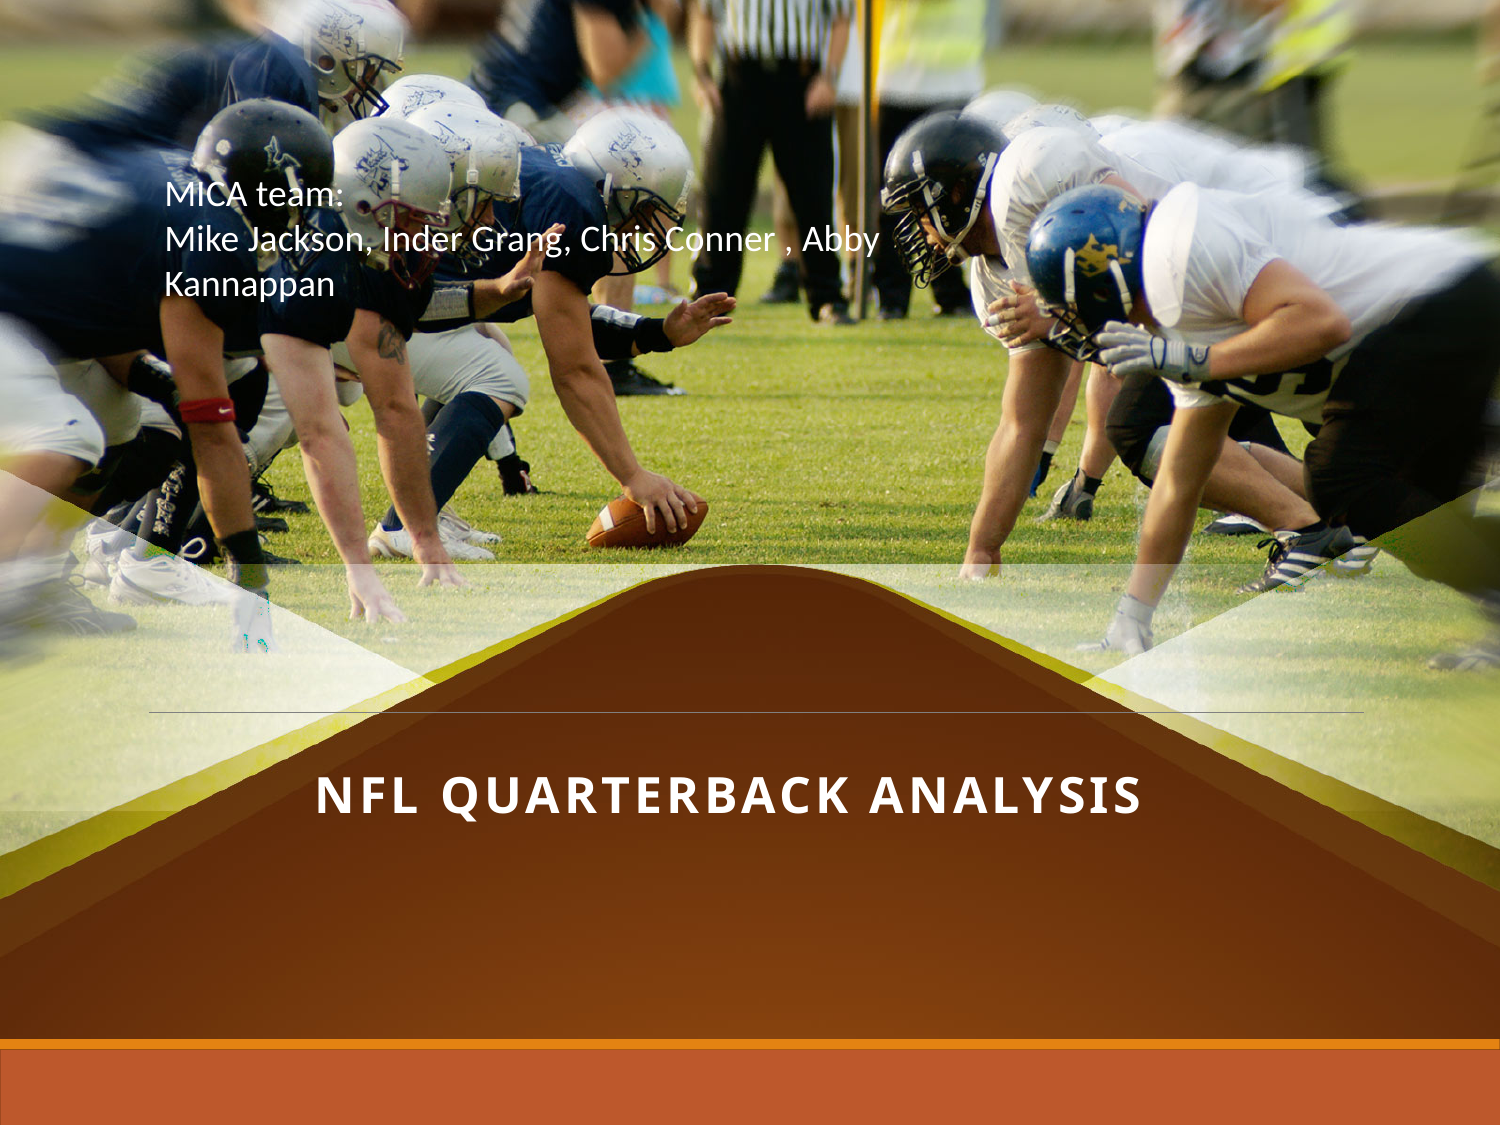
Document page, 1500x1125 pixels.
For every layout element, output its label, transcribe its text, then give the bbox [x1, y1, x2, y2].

subtitle NFL Quarterback Analysis [299, 762, 1500, 951]
text_box MICA team: Mike Jackson, Inder Grang, Chris Conner , Abby Kannappan [149, 161, 918, 312]
picture [0, 0, 1500, 1039]
